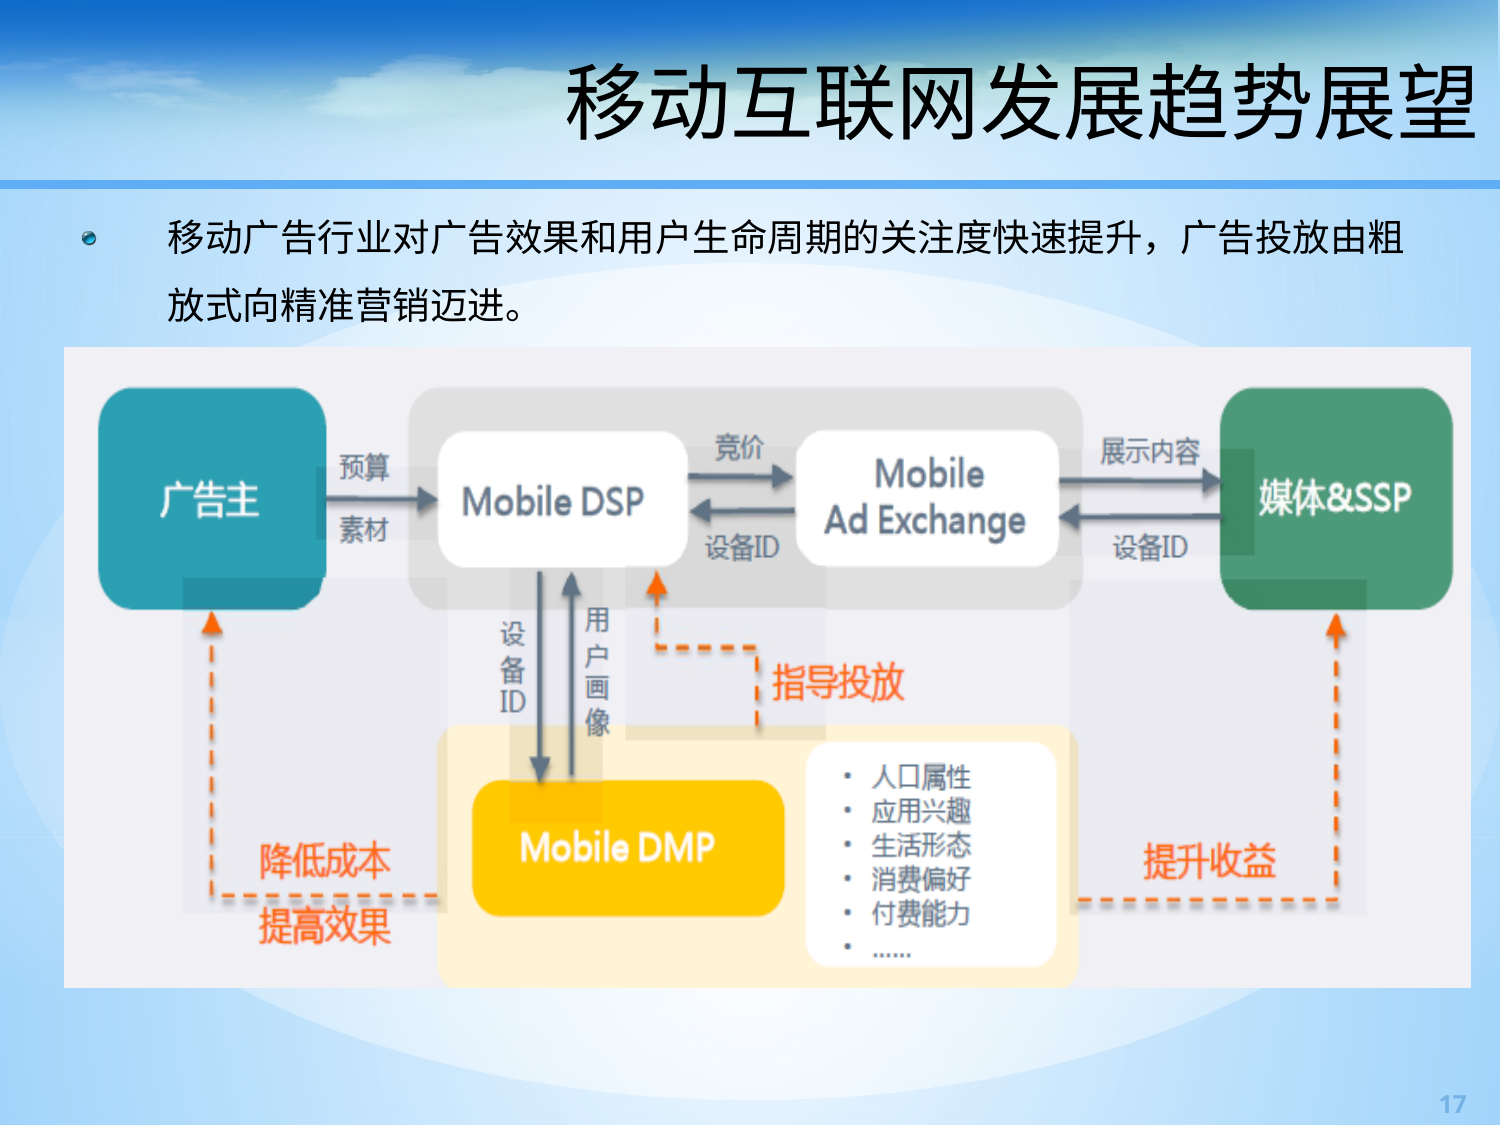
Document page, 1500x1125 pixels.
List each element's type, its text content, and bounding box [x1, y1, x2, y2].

slide_number 16 [1387, 1081, 1500, 1125]
picture [0, 0, 1500, 168]
text_box 移动互联网发展趋势展望 [549, 42, 1500, 232]
picture [79, 228, 98, 246]
picture [64, 347, 1471, 988]
text_box 移动广告行业对广告效果和用户生命周期的关注度快速提升，广告投放由粗放式向精准营销迈进。 [64, 184, 1424, 335]
